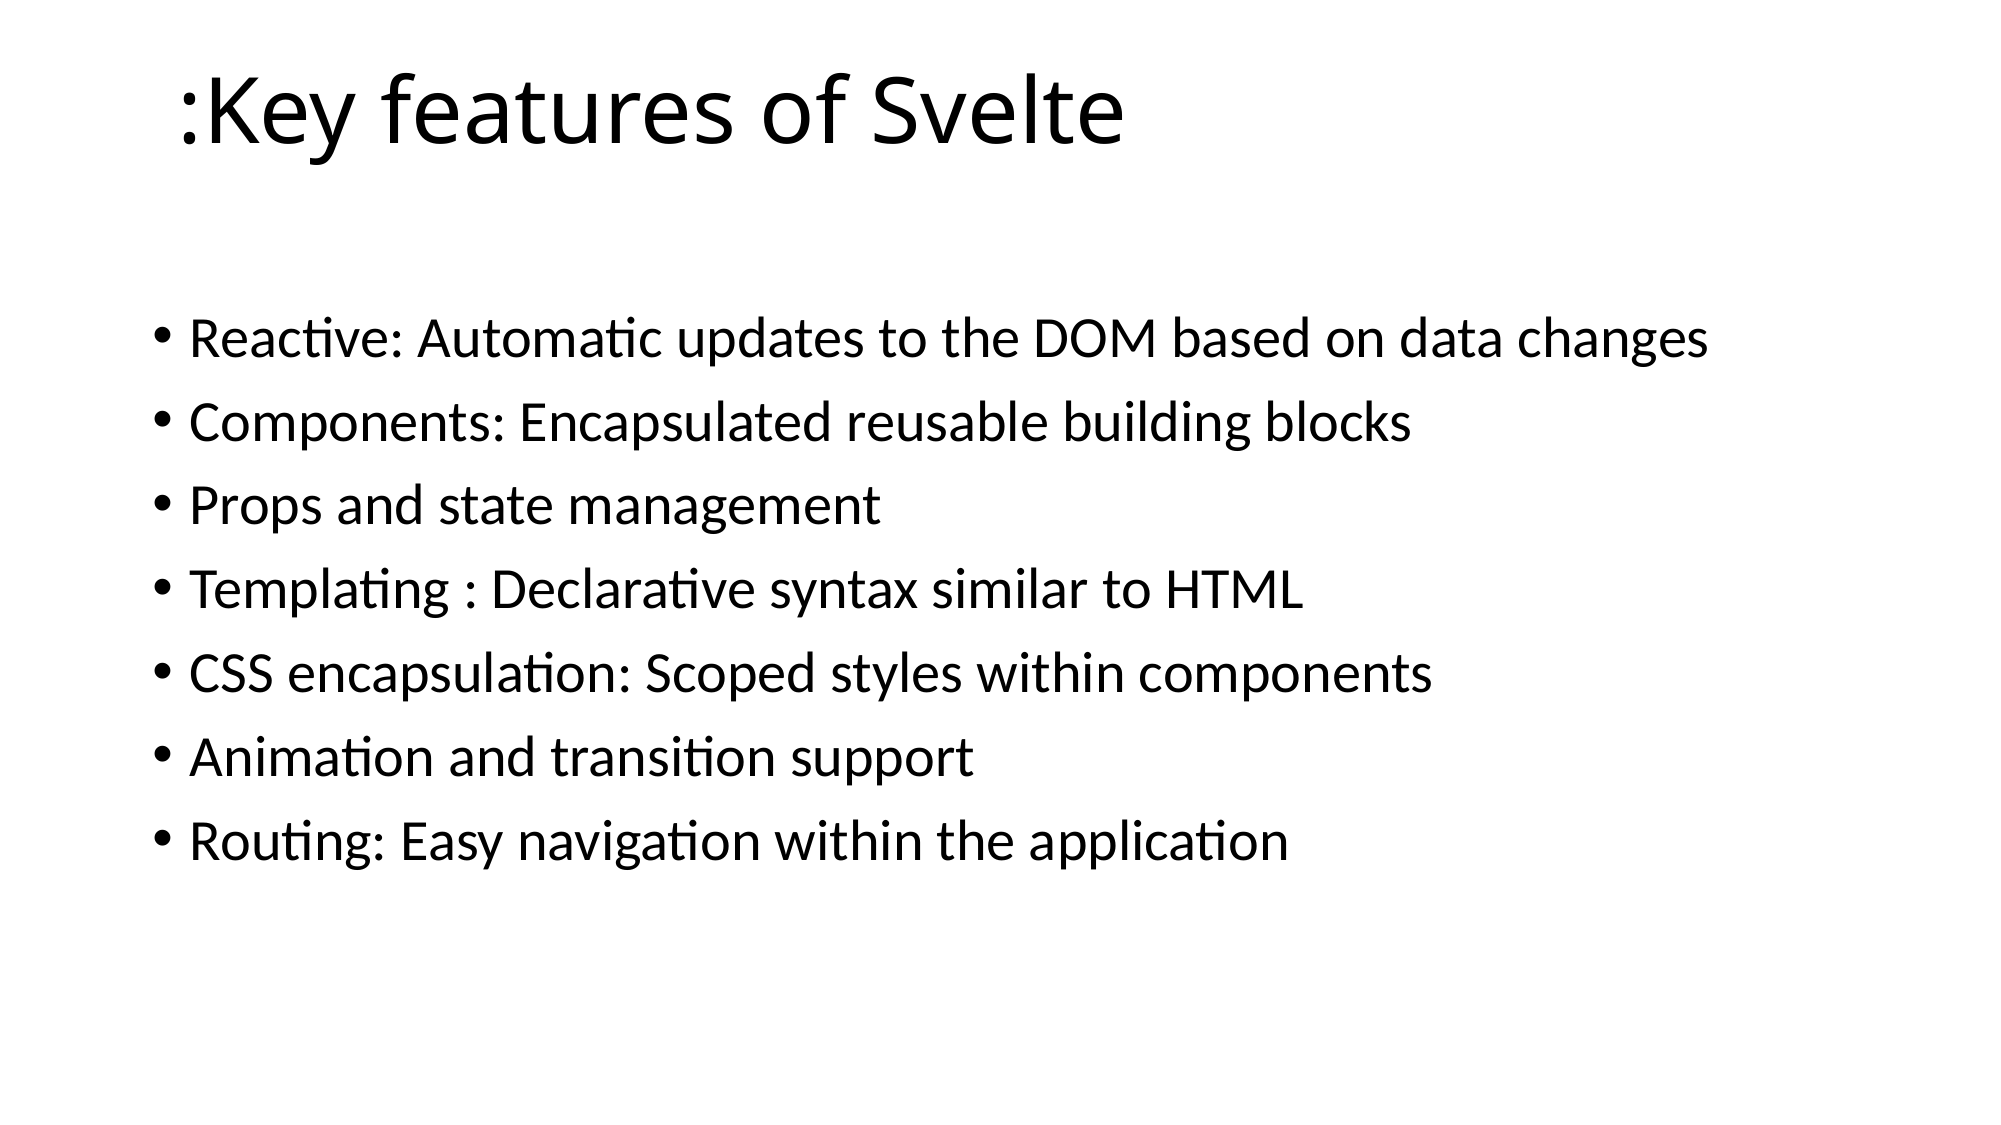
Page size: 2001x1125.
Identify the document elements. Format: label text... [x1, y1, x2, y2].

list Reactive: Automatic updates to the DOM based on data changes Components: Encapsulated reusable building blocks Props and state management Templating : Declarative syntax similar to HTML CSS encapsulation: Scoped styles within components Animation and transition support Routing: Easy navigation within the application [137, 299, 1863, 1014]
title Key features of Svelte: [137, 59, 1863, 278]
